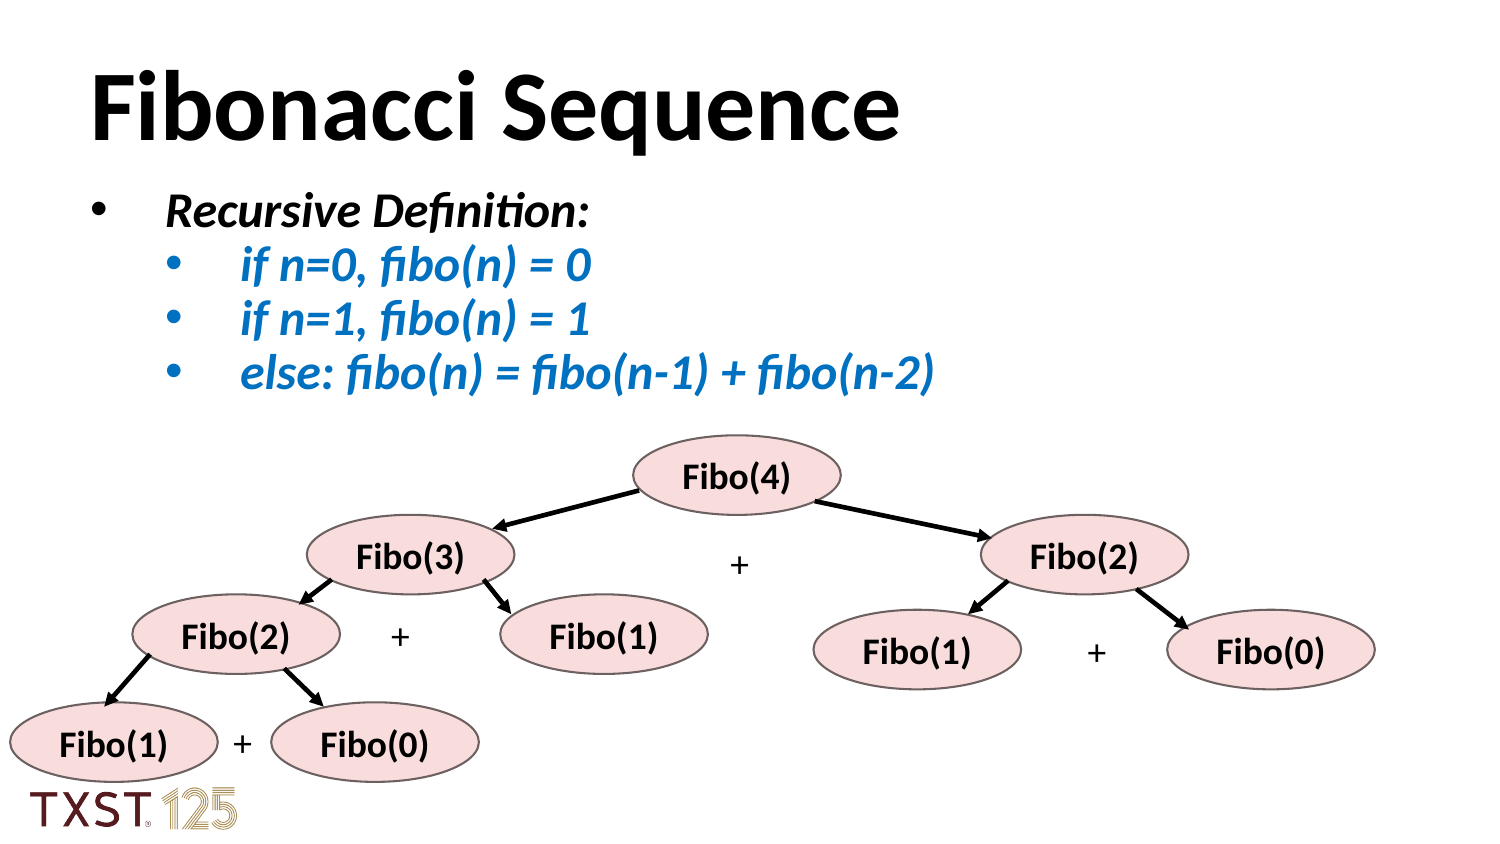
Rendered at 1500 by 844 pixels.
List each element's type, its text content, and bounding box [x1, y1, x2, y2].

text_box Fibonacci Sequence [74, 46, 1425, 176]
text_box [492, 490, 640, 529]
text_box Fibo(1) [812, 608, 1023, 691]
picture [30, 787, 237, 830]
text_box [814, 501, 992, 539]
text_box Fibo(0) [289, 701, 480, 783]
text_box Fibo(2) [979, 513, 1190, 596]
text_box Fibo(4) [632, 434, 842, 516]
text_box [483, 579, 512, 615]
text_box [284, 668, 324, 707]
text_box + [218, 711, 289, 772]
text_box Fibo(2) [131, 593, 342, 675]
text_box Fibo(1) [9, 701, 218, 783]
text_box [1136, 588, 1189, 630]
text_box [968, 580, 1009, 615]
text_box Recursive Definition: if n=0, fibo(n) = 0 if n=1, fibo(n) = 1 else: fibo(n) = fibo(n-1) + fibo(n-2) [74, 176, 1425, 450]
text_box Fibo(0) [1166, 608, 1376, 691]
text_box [298, 579, 332, 605]
text_box + [715, 532, 787, 593]
text_box Fibo(1) [499, 593, 709, 675]
text_box + [376, 604, 447, 665]
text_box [104, 654, 151, 707]
text_box Fibo(3) [305, 513, 516, 596]
text_box + [1072, 620, 1144, 681]
